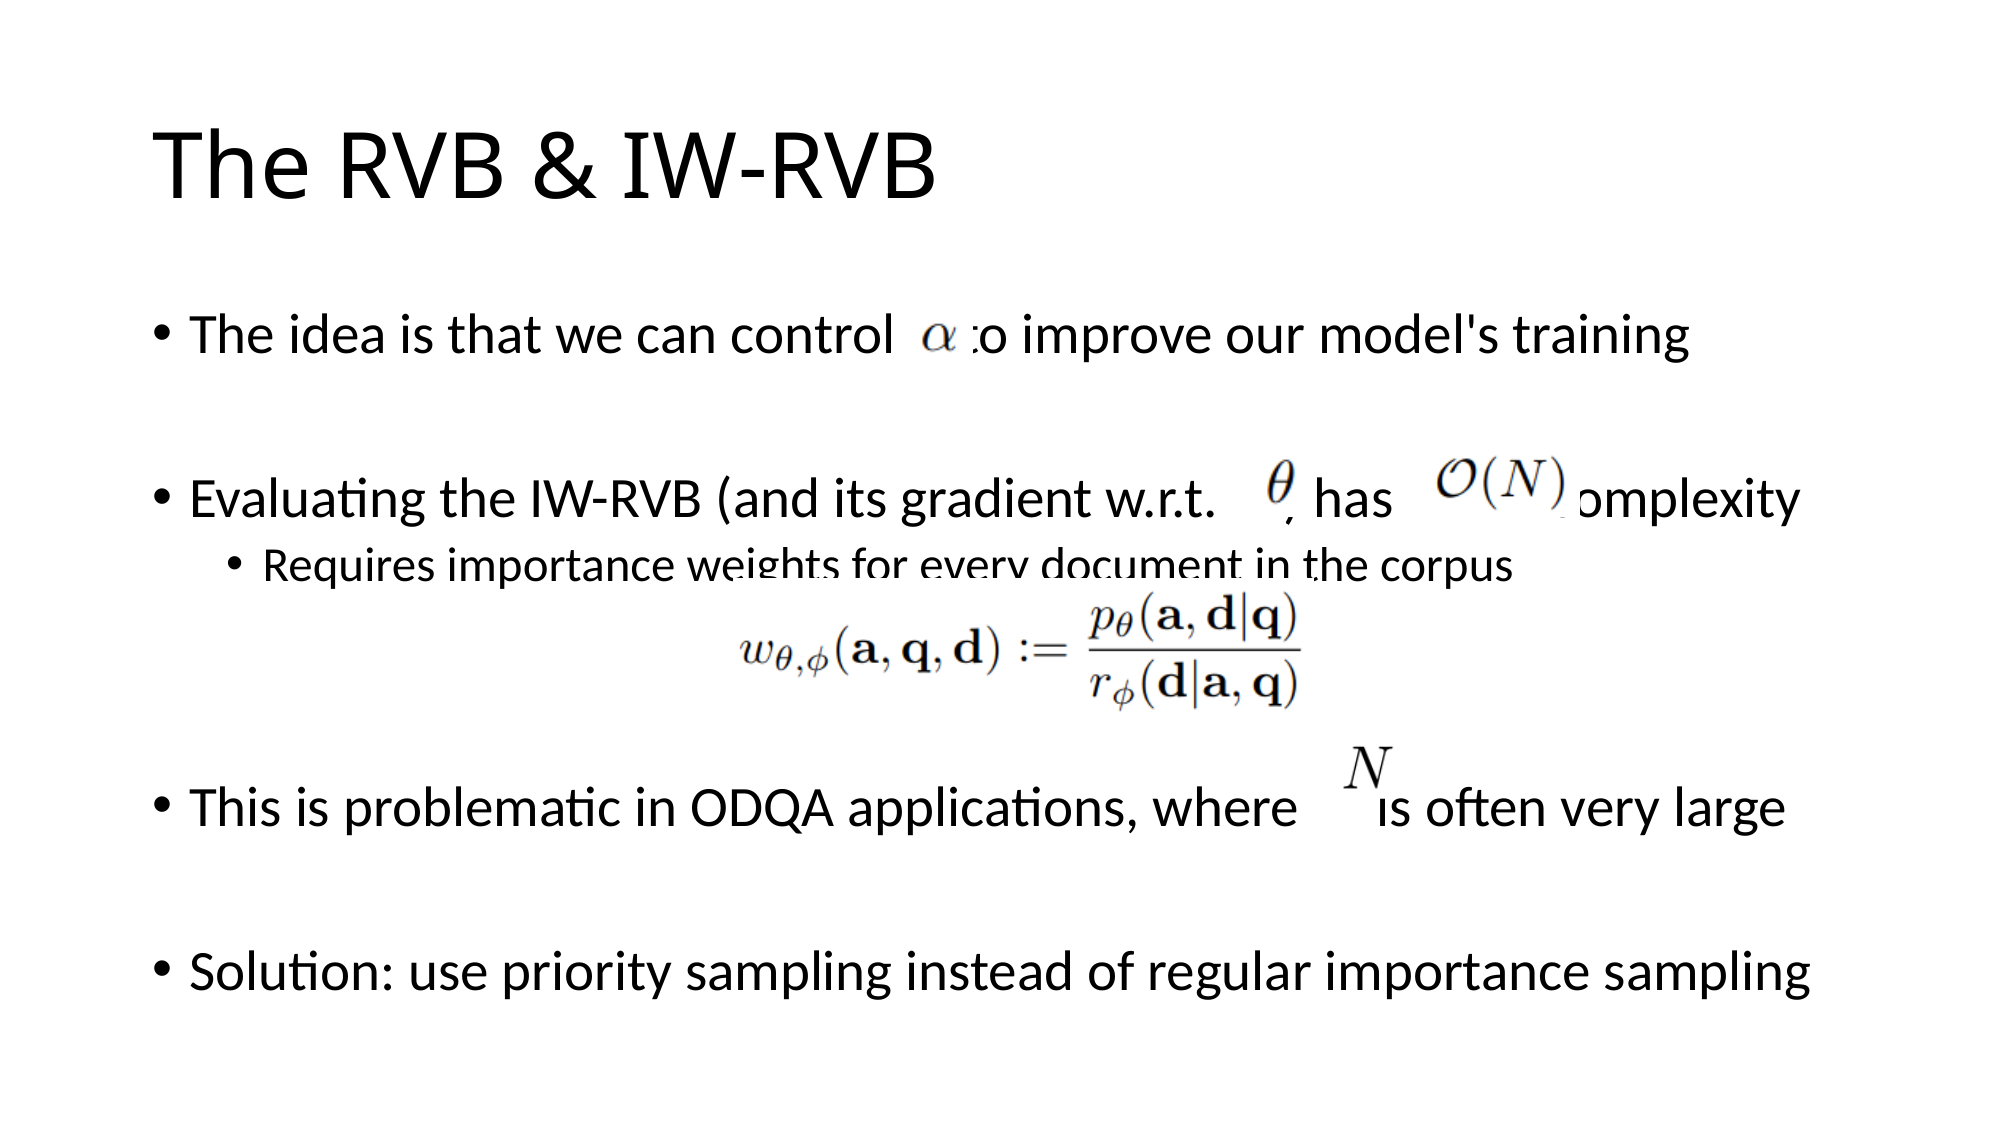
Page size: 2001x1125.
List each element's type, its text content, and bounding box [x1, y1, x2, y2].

picture [918, 305, 974, 364]
list The idea is that we can control to improve our model's training Evaluating the IW-RVB (and its gradient w.r.t. ) has complexity Requires importance weights for every document in the corpus This is problematic in ODQA applications, where is often very large Solution: use priority sampling instead of regular importance sampling [137, 296, 1910, 1014]
title The RVB & IW-RVB [137, 59, 1863, 278]
picture [1422, 440, 1580, 517]
picture [733, 578, 1314, 723]
picture [1338, 735, 1397, 798]
picture [1257, 437, 1306, 517]
